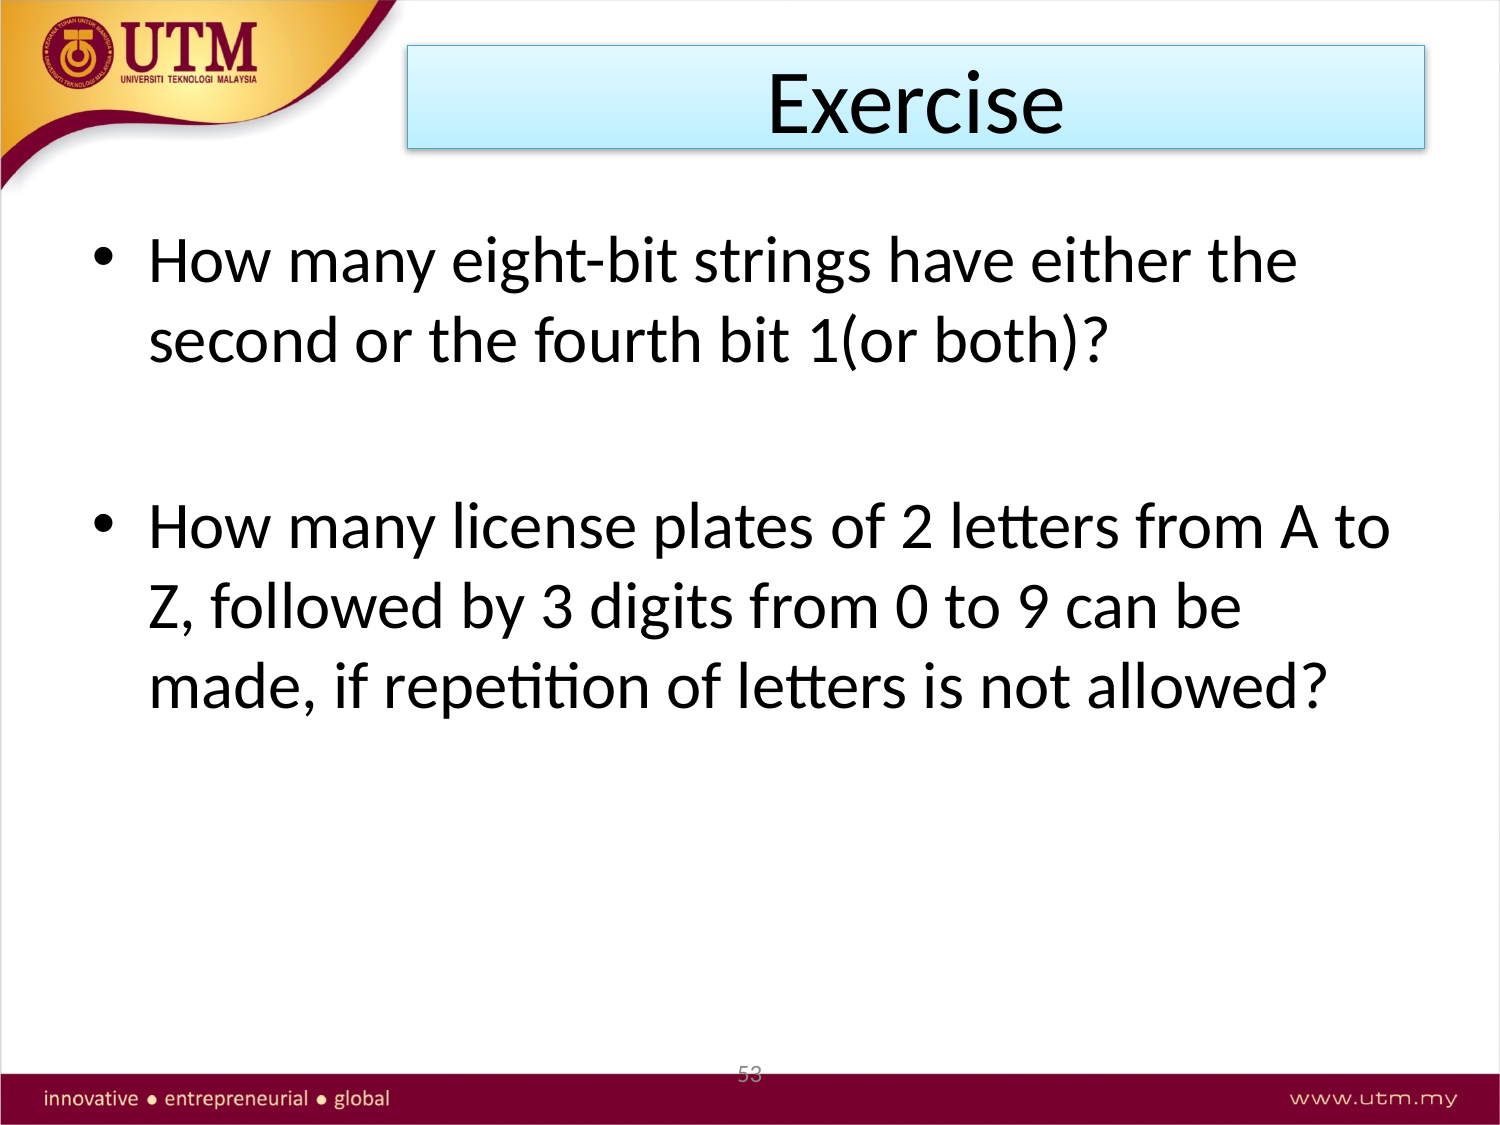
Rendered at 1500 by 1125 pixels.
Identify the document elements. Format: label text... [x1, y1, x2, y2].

title Exercise [407, 45, 1425, 149]
list How many eight-bit strings have either the second or the fourth bit 1(or both)? How many license plates of 2 letters from A to Z, followed by 3 digits from 0 to 9 can be made, if repetition of letters is not allowed? [76, 208, 1427, 951]
slide_number 53 [512, 1042, 988, 1103]
picture [0, 0, 1500, 1125]
